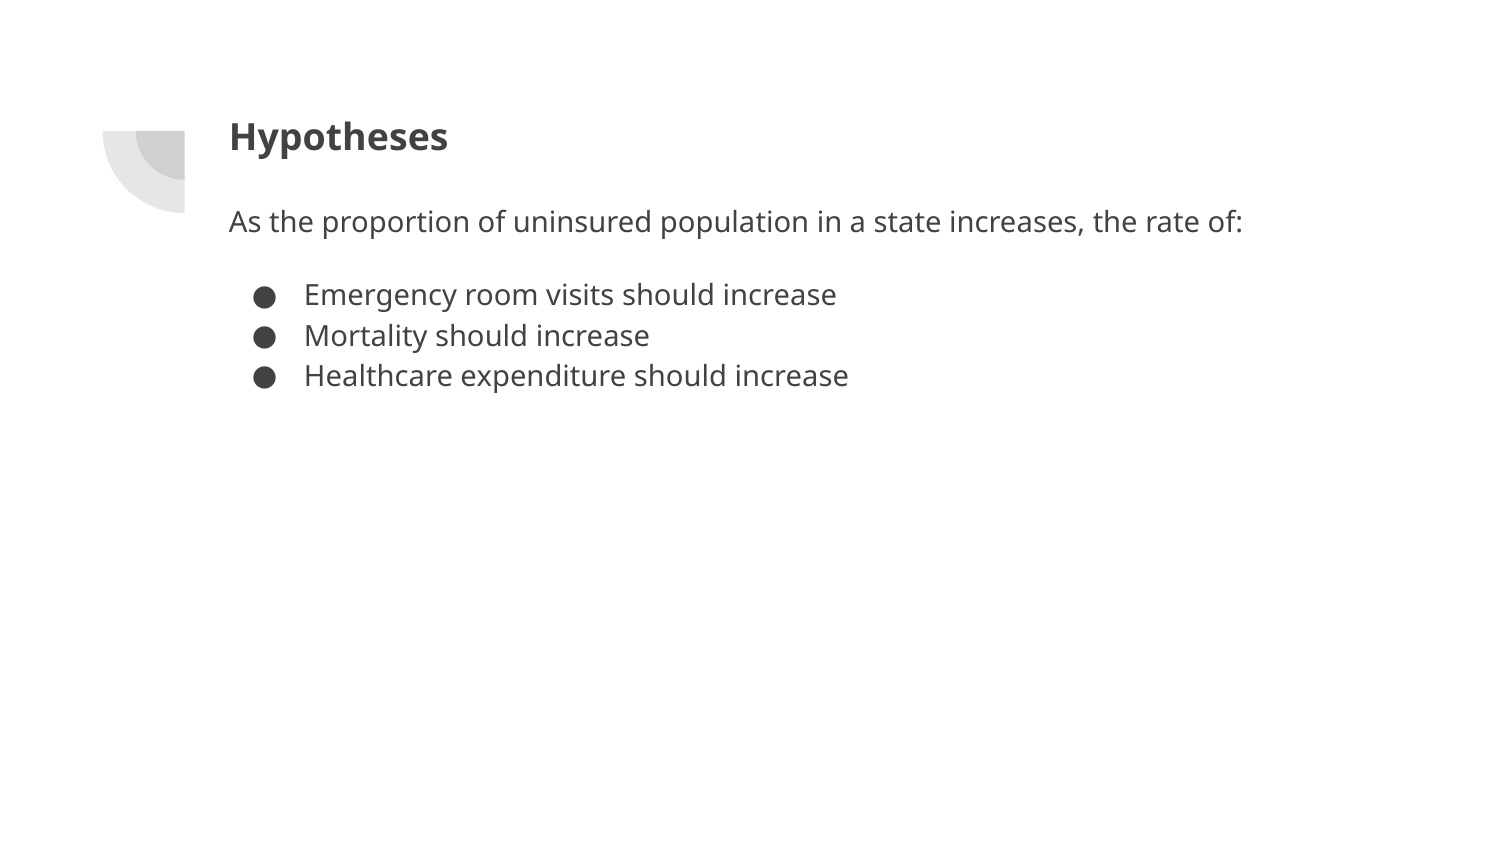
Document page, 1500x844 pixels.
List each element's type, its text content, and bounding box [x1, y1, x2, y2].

list As the proportion of uninsured population in a state increases, the rate of: Emergency room visits should increase Mortality should increase Healthcare expenditure should increase [213, 183, 1368, 679]
title Hypotheses [213, 98, 1368, 183]
